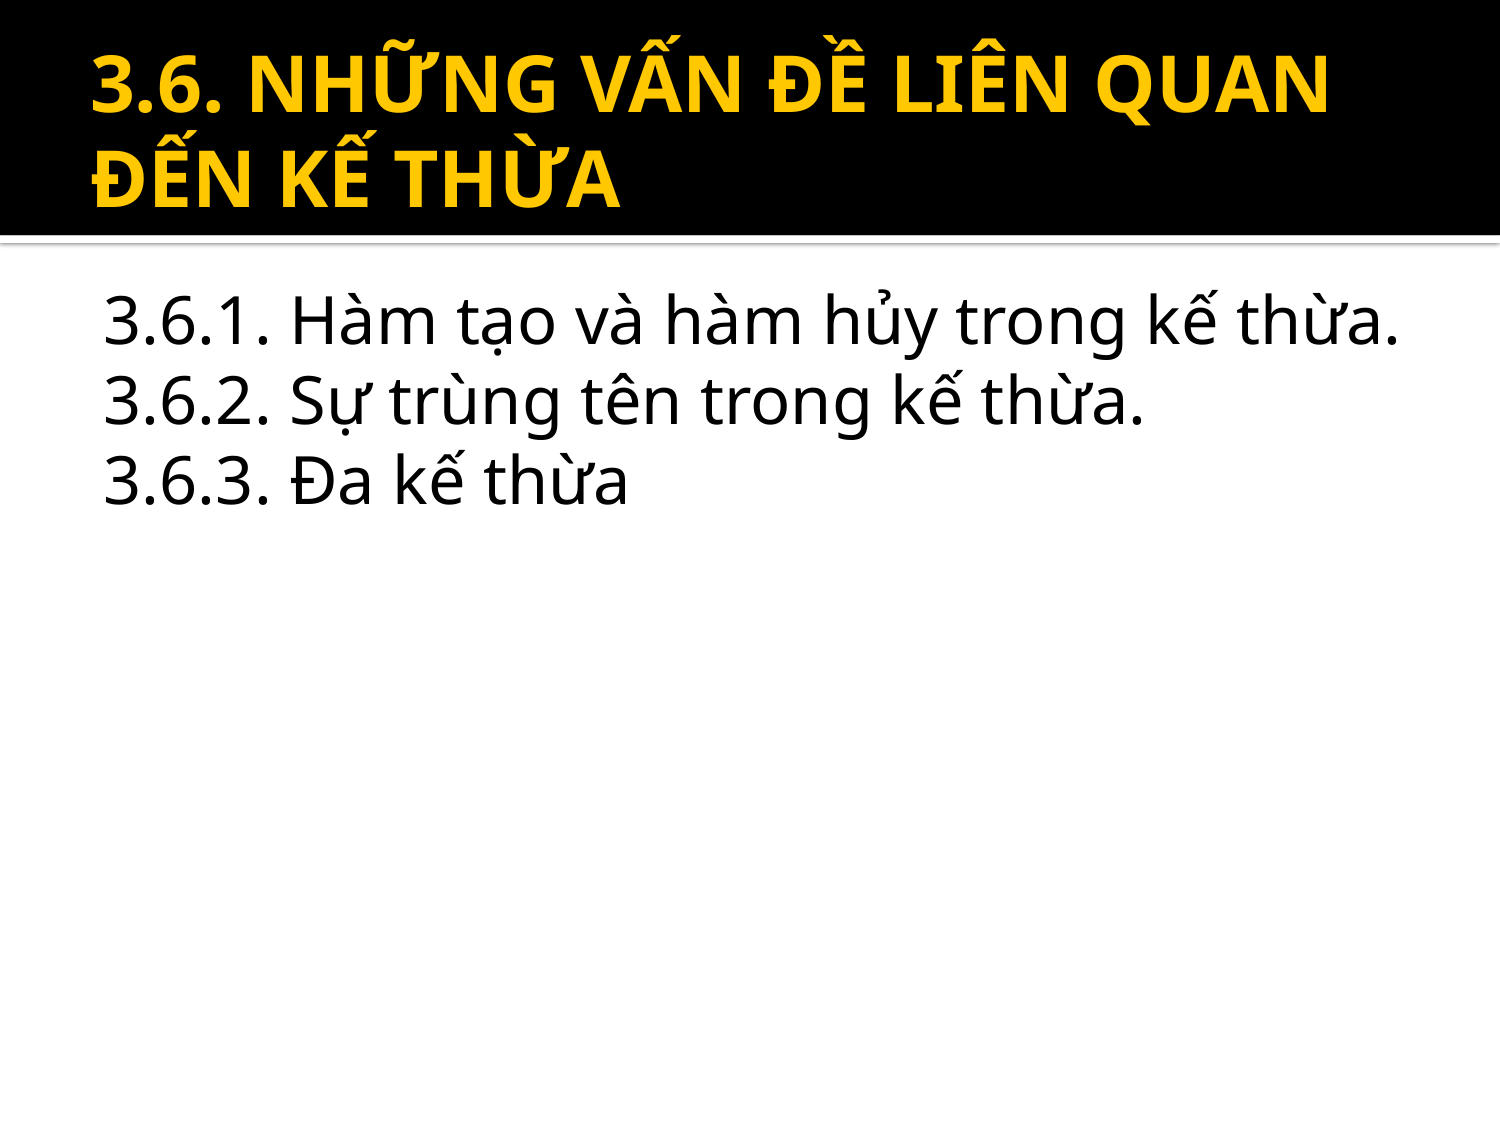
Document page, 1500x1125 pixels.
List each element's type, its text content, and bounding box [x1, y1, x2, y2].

list 3.6.1. Hàm tạo và hàm hủy trong kế thừa. 3.6.2. Sự trùng tên trong kế thừa. 3.6.3. Đa kế thừa [74, 262, 1426, 1051]
title 3.6. NHỮNG VẤN ĐỀ LIÊN QUAN ĐẾN KẾ THỪA [75, 25, 1425, 231]
